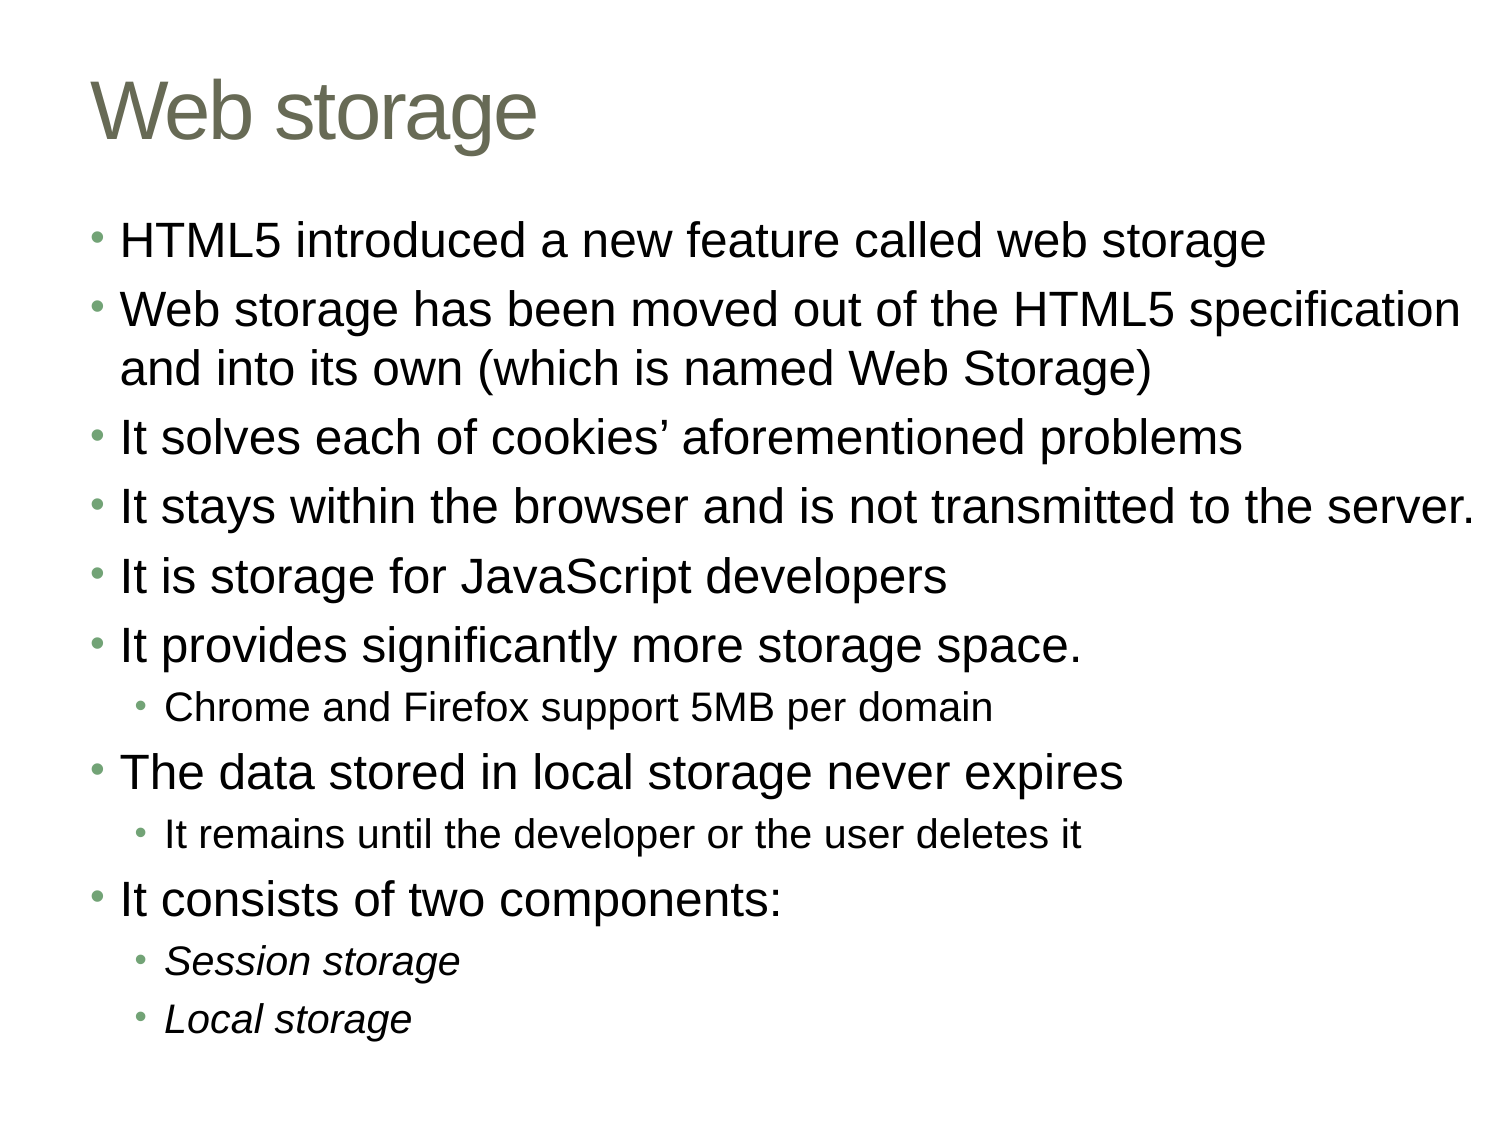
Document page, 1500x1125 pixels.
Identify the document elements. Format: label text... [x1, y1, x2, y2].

title Web storage [75, 24, 1425, 188]
list HTML5 introduced a new feature called web storage Web storage has been moved out of the HTML5 specification and into its own (which is named Web Storage) It solves each of cookies’ aforementioned problems It stays within the browser and is not transmitted to the server. It is storage for JavaScript developers It provides significantly more storage space. Chrome and Firefox support 5MB per domain The data stored in local storage never expires It remains until the developer or the user deletes it It consists of two components: Session storage Local storage [75, 200, 1500, 1063]
